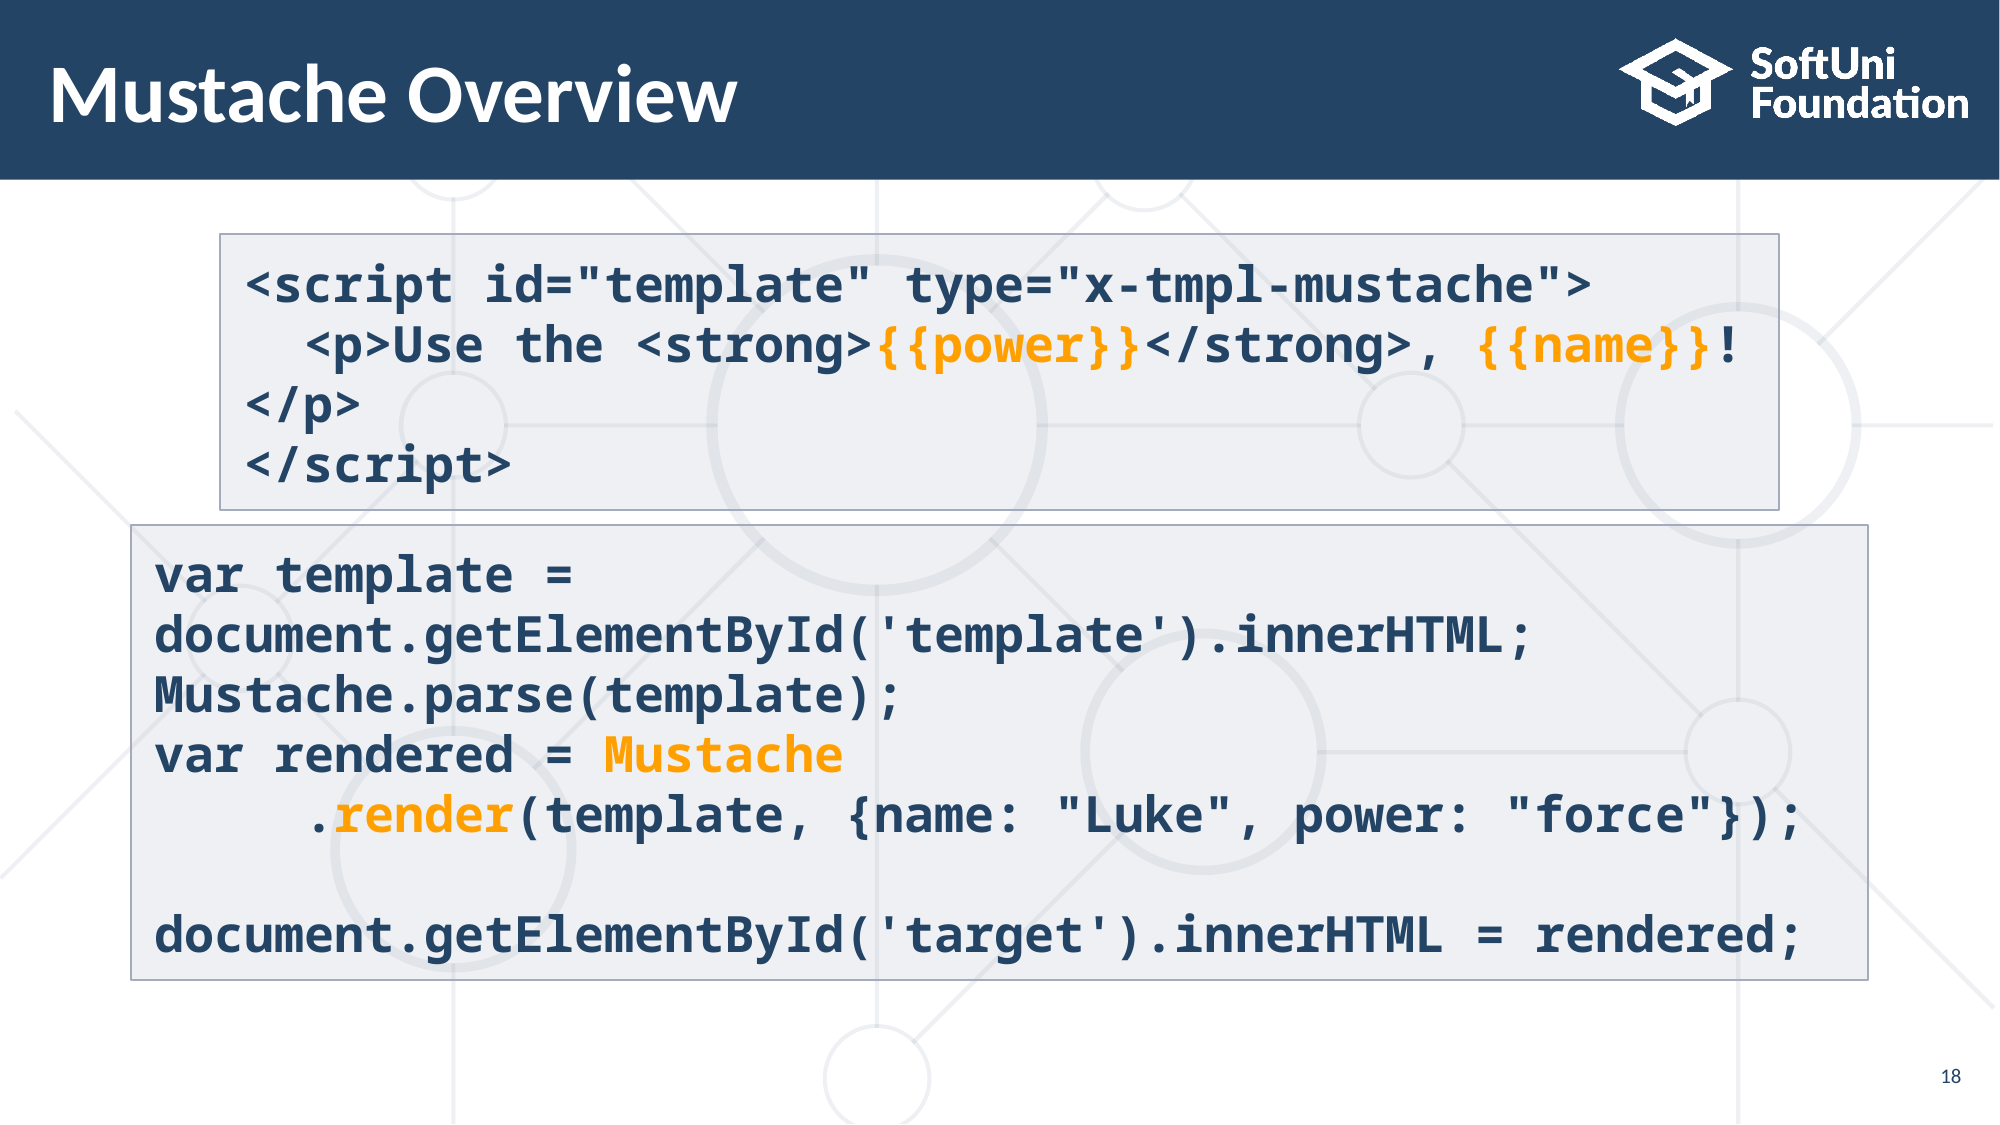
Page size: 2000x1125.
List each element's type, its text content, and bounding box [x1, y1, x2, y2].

title Mustache Overview [31, 16, 1591, 162]
text_box var template = document.getElementById('template').innerHTML; Mustache.parse(template); var rendered = Mustache .render(template, {name: "Luke", power: "force"}); document.getElementById('target').innerHTML = rendered; [130, 524, 1869, 981]
text_box <script id="template" type="x-tmpl-mustache"> <p>Use the <strong>{{power}}</strong>, {{name}}!</p> </script> [220, 234, 1780, 510]
slide_number 18 [1896, 1049, 1968, 1101]
picture [1618, 38, 1968, 126]
